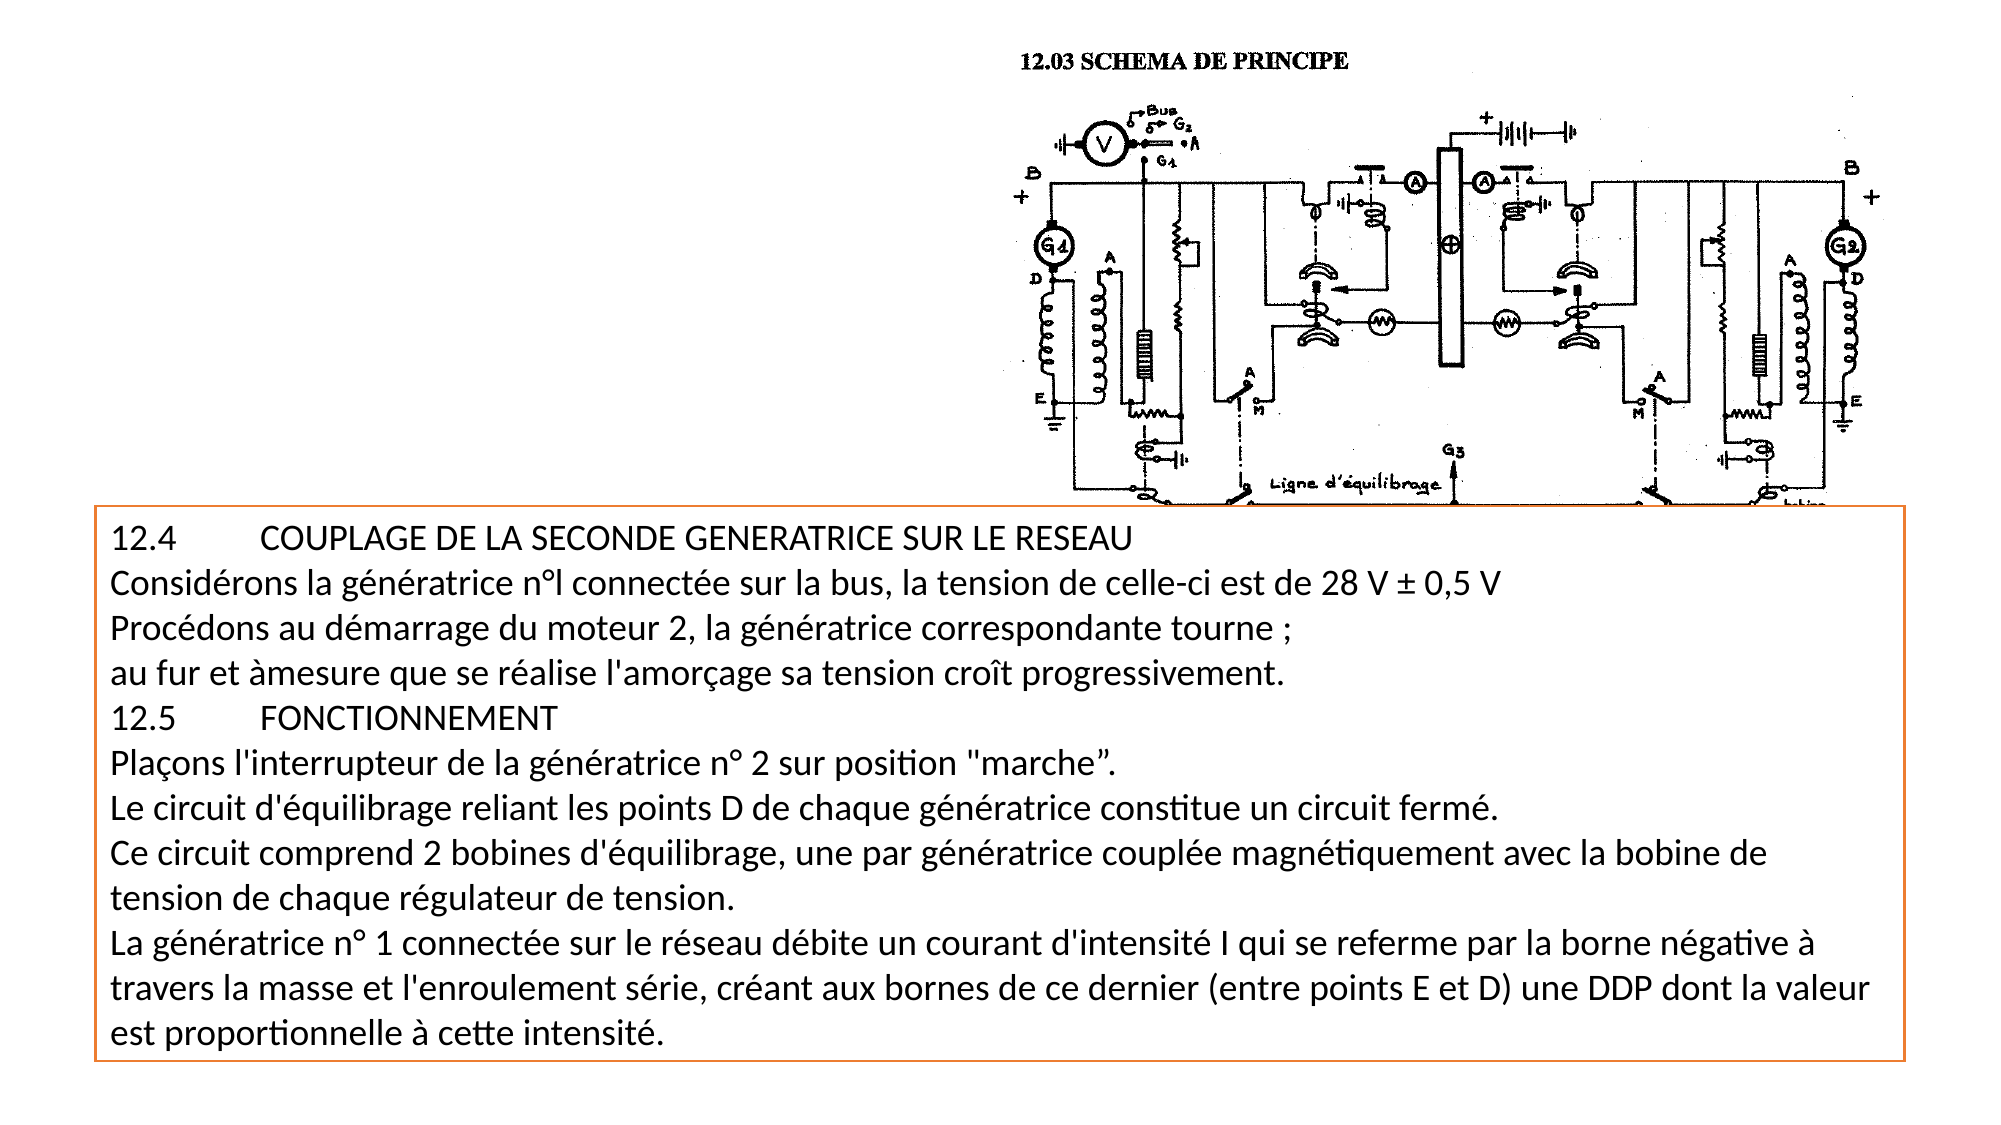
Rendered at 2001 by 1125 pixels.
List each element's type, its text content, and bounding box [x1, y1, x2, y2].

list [999, 36, 1892, 563]
text_box 12.4 COUPLAGE DE LA SECONDE GENERATRICE SUR LE RESEAU Considérons la génératrice n°l connectée sur la bus, la tension de celle-ci est de 28 V ± 0,5 V Procédons au démarrage du moteur 2, la génératrice correspondante tourne ; au fur et àmesure que se réalise l'amorçage sa tension croît progressivement. 12.5 FONCTIONNEMENT Plaçons l'interrupteur de la génératrice n° 2 sur position "marche”. Le circuit d'équilibrage reliant les points D de chaque génératrice constitue un circuit fermé. Ce circuit comprend 2 bobines d'équilibrage, une par génératrice couplée magnétiquement avec la bobine de tension de chaque régulateur de tension. La génératrice n° 1 connectée sur le réseau débite un courant d'intensité I qui se referme par la borne négative à travers la masse et l'enroulement série, créant aux bornes de ce dernier (entre points E et D) une DDP dont la valeur est proportionnelle à cette intensité. [94, 505, 1906, 1062]
